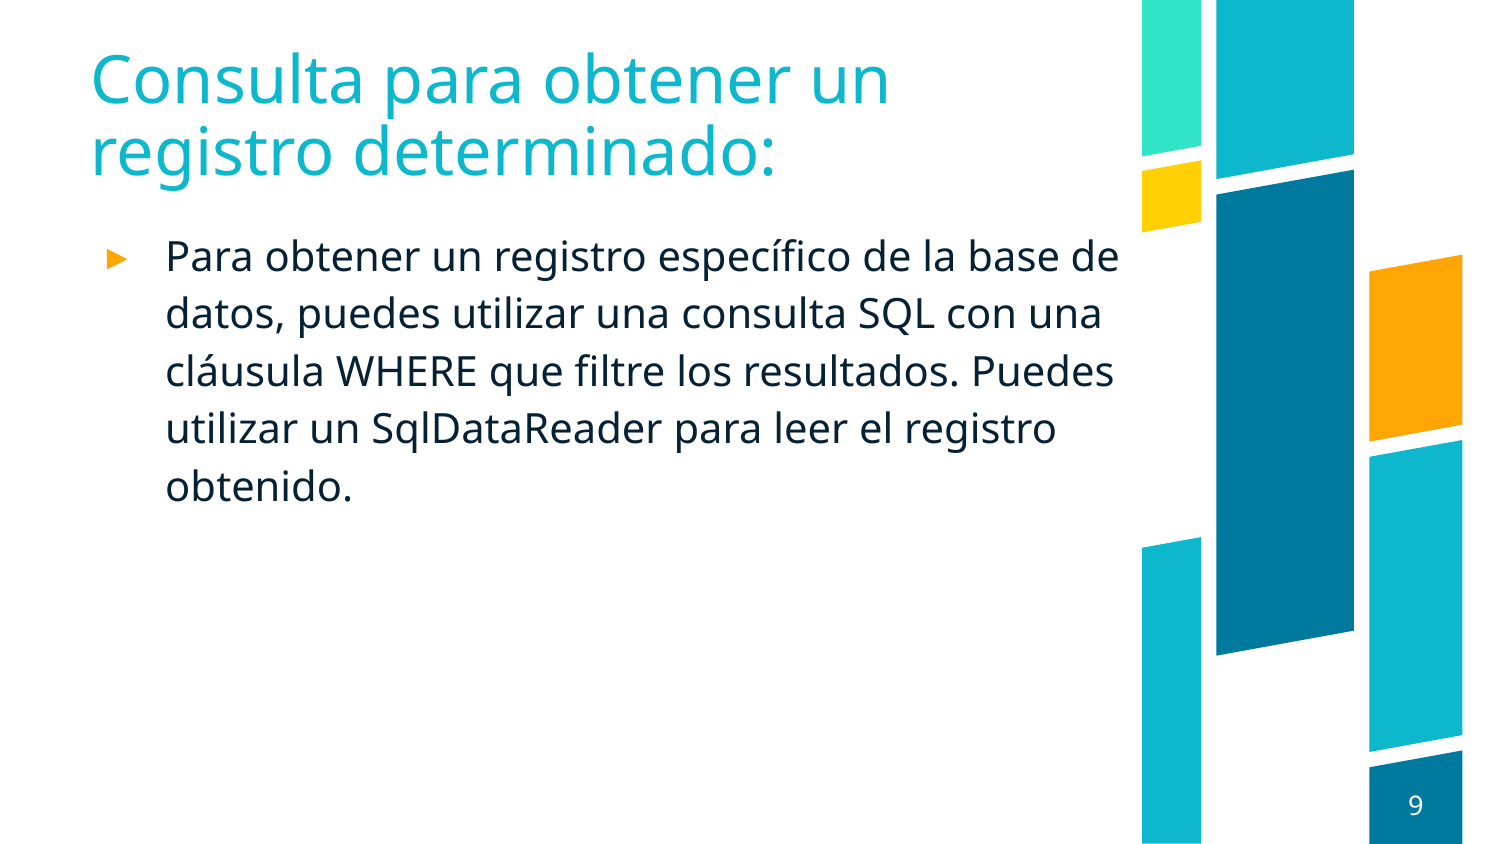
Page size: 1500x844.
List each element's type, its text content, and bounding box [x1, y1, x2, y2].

slide_number 9 [1369, 769, 1463, 844]
title Consulta para obtener un registro determinado: [90, 124, 1093, 190]
list Para obtener un registro específico de la base de datos, puedes utilizar una consulta SQL con una cláusula WHERE que filtre los resultados. Puedes utilizar un SqlDataReader para leer el registro obtenido. [90, 222, 1130, 783]
